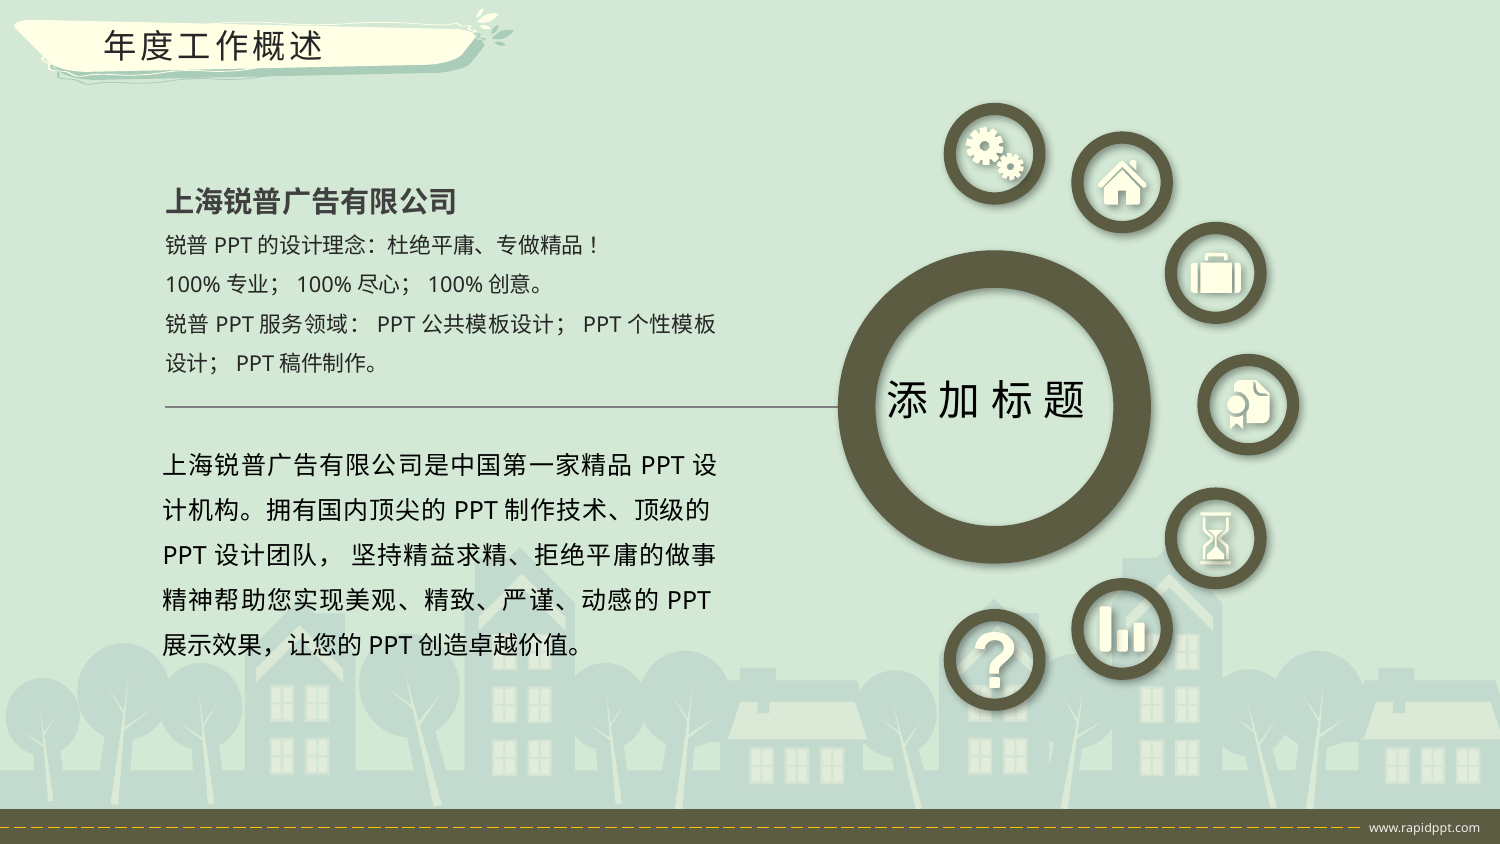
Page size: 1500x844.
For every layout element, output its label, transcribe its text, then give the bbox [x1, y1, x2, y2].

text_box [837, 250, 1186, 564]
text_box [10, 8, 514, 86]
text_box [943, 102, 1300, 712]
text_box 上海锐普广告有限公司 锐普PPT的设计理念：杜绝平庸、专做精品 ！ 100%专业；100%尽心；100%创意。 锐普PPT服务领域：PPT公共模板设计；PPT个性模板设计；PPT稿件制作。 [150, 158, 731, 384]
text_box 上海锐普广告有限公司是中国第一家精品PPT设计机构。拥有国内顶尖的PPT制作技术、顶级的PPT设计团队， 坚持精益求精、拒绝平庸的做事精神帮助您实现美观、精致、严谨、动感的PPT展示效果，让您的PPT创造卓越价值。 [147, 427, 732, 667]
